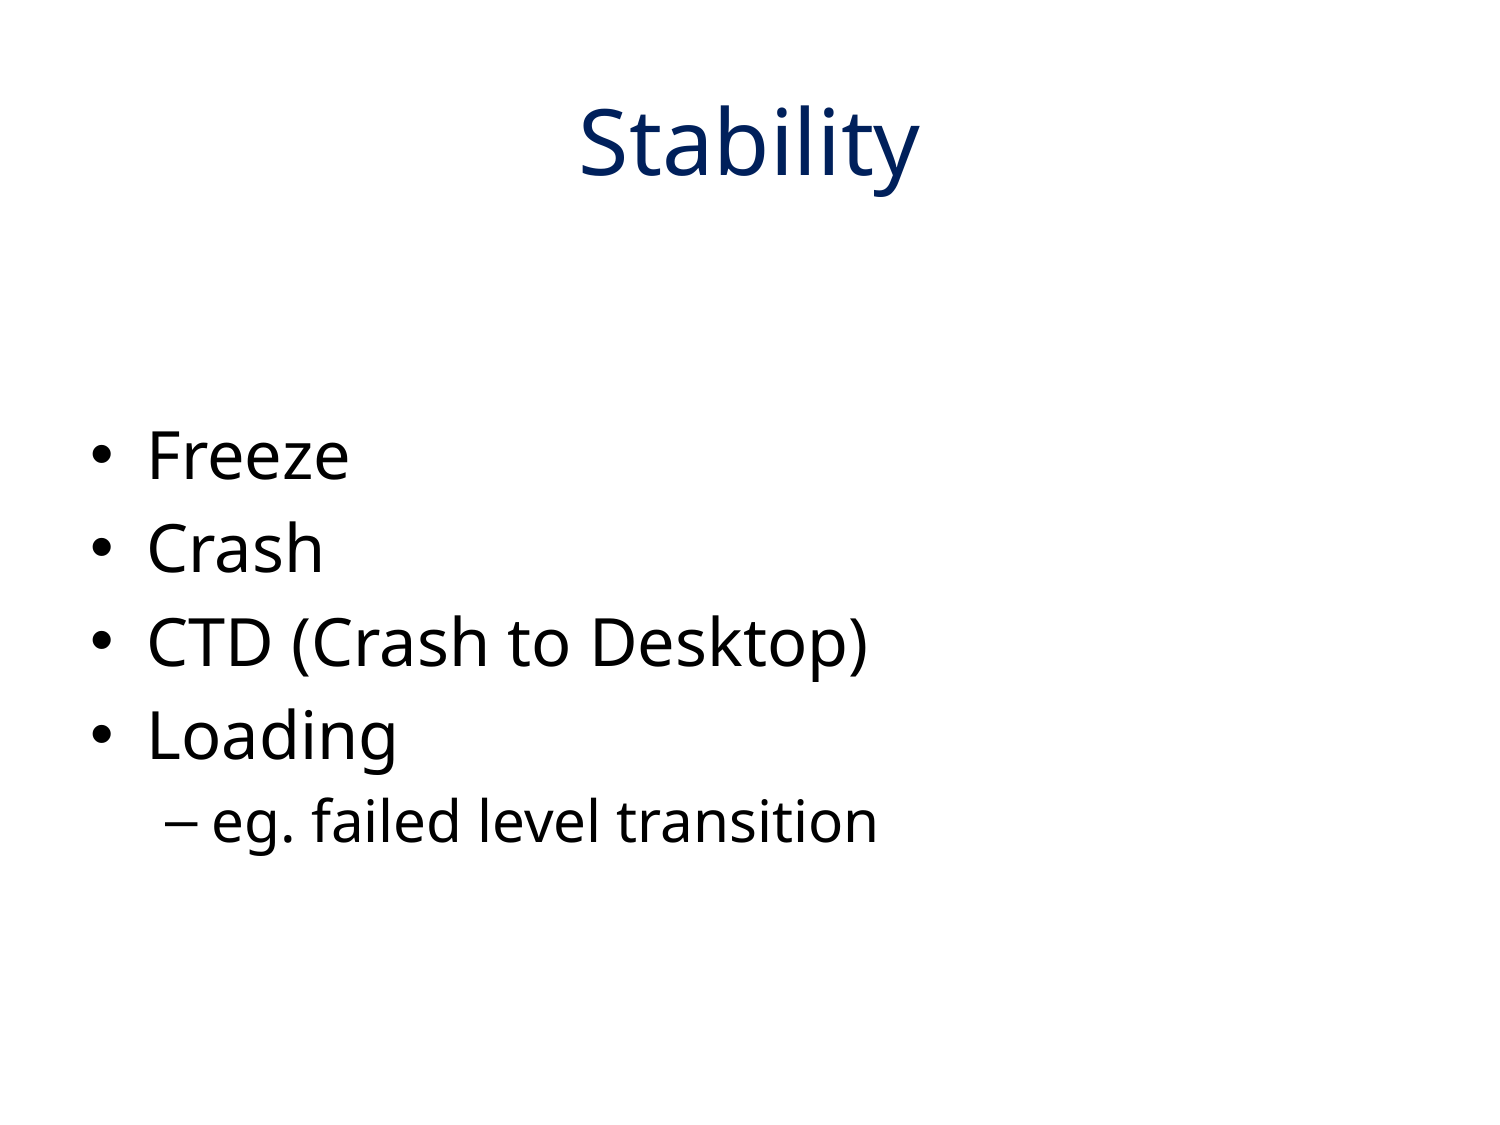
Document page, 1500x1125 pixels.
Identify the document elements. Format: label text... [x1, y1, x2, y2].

title Stability [75, 45, 1425, 233]
list Freeze Crash CTD (Crash to Desktop) Loading eg. failed level transition [75, 262, 1425, 1005]
